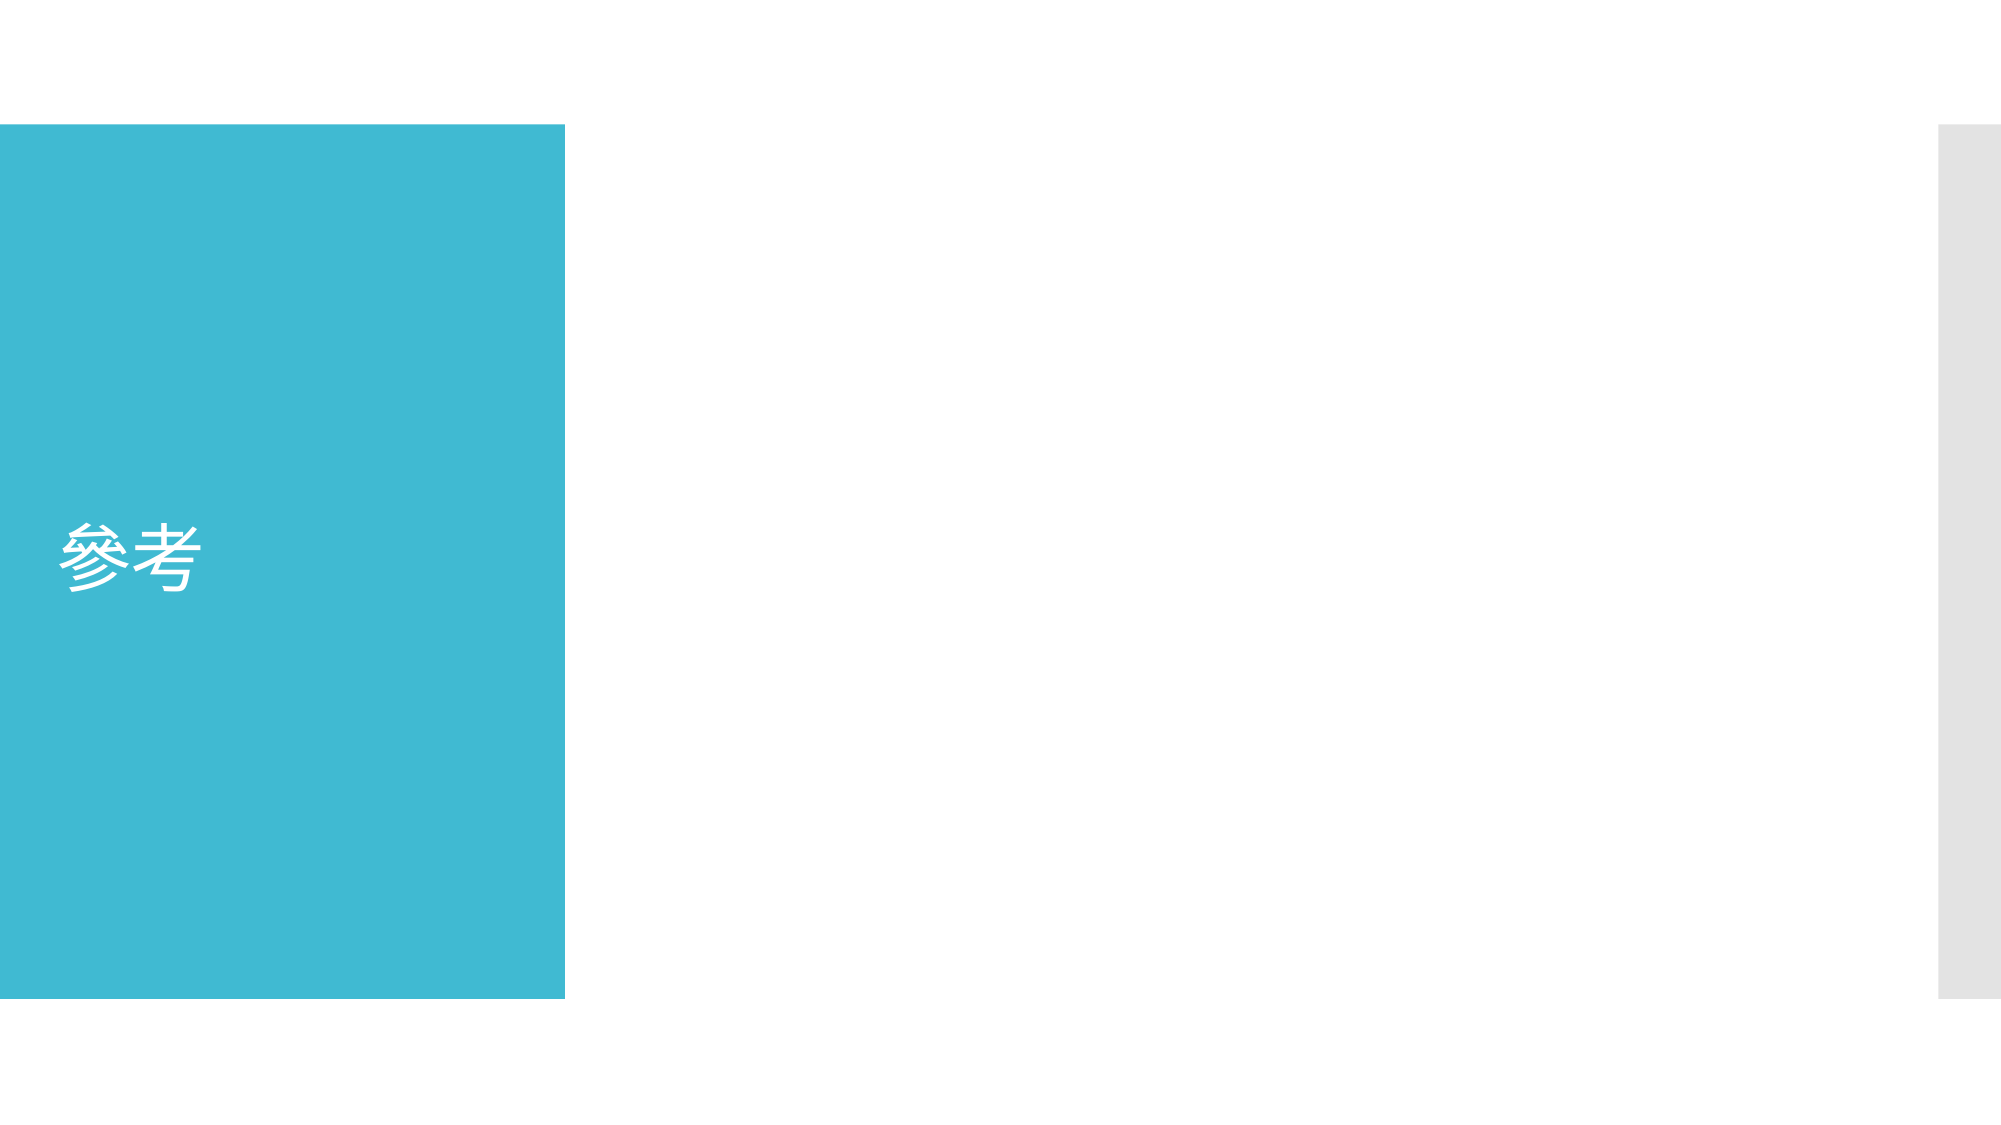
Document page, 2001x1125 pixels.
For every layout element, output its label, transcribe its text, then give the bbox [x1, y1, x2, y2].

title 參考 [41, 184, 525, 940]
